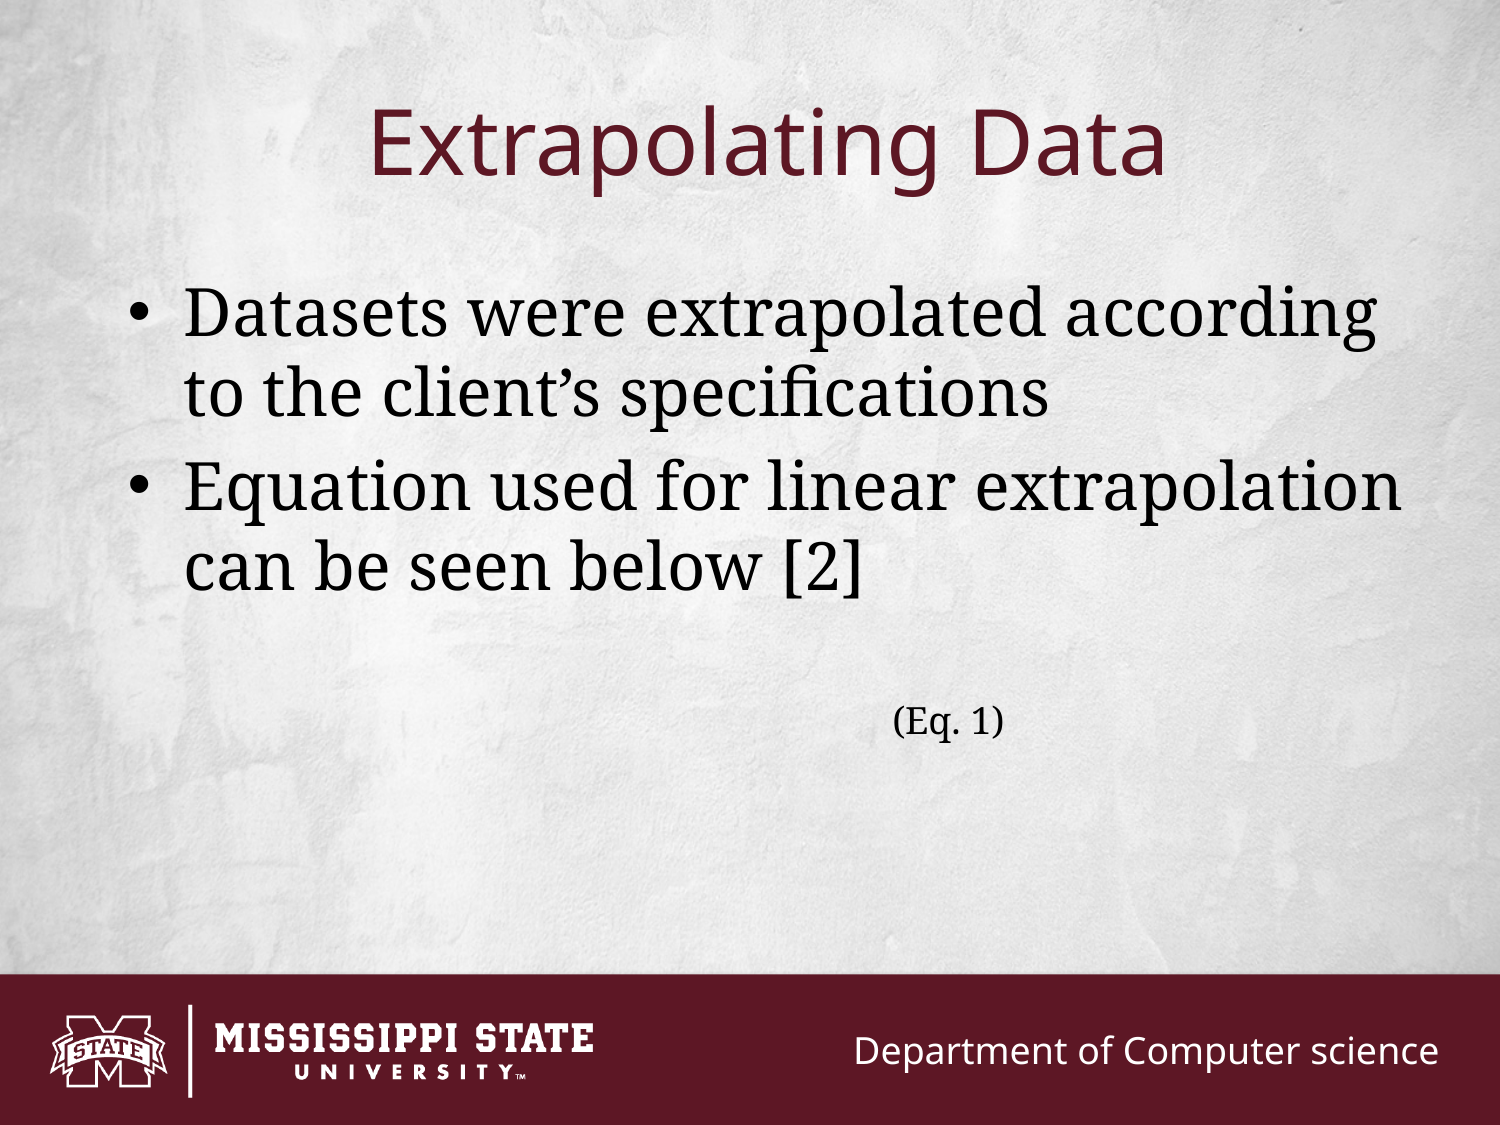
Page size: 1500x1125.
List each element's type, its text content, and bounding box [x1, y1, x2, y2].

title Extrapolating Data [112, 45, 1425, 233]
picture [49, 1004, 593, 1098]
list Datasets were extrapolated according to the client’s specifications Equation used for linear extrapolation can be seen below [2] [112, 262, 1425, 911]
